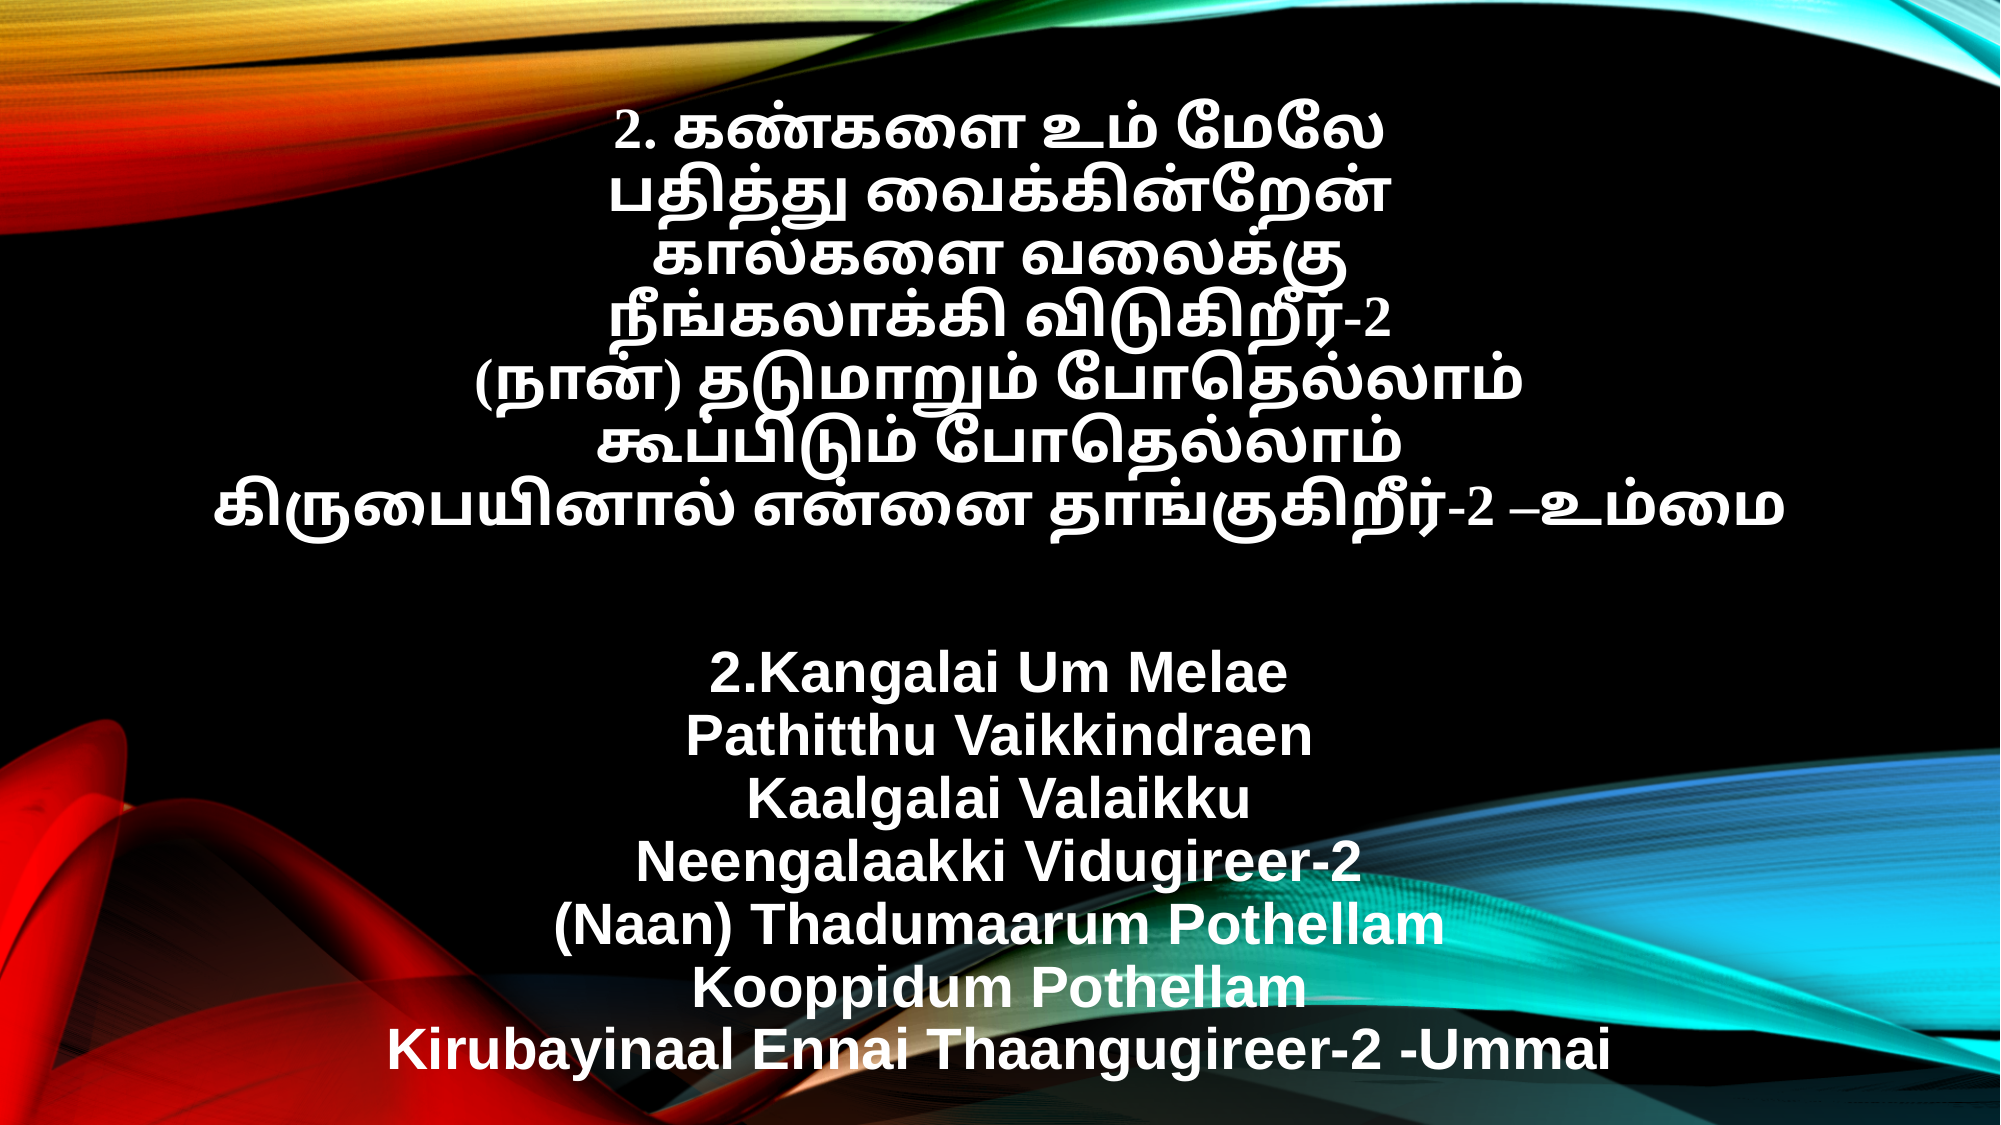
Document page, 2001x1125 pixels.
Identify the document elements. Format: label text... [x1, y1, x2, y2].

subtitle 2. கண்களை உம் மேலே பதித்து வைக்கின்றேன் கால்களை வலைக்கு நீங்கலாக்கி விடுகிறீர்-2 (நான்) தடுமாறும் போதெல்லாம் கூப்பிடும் போதெல்லாம் கிருபையினால் என்னை தாங்குகிறீர்-2 –உம்மை 2.Kangalai Um Melae Pathitthu Vaikkindraen Kaalgalai Valaikku Neengalaakki Vidugireer-2 (Naan) Thadumaarum Pothellam Kooppidum Pothellam Kirubayinaal Ennai Thaangugireer-2 -Ummai [0, 0, 2000, 1125]
